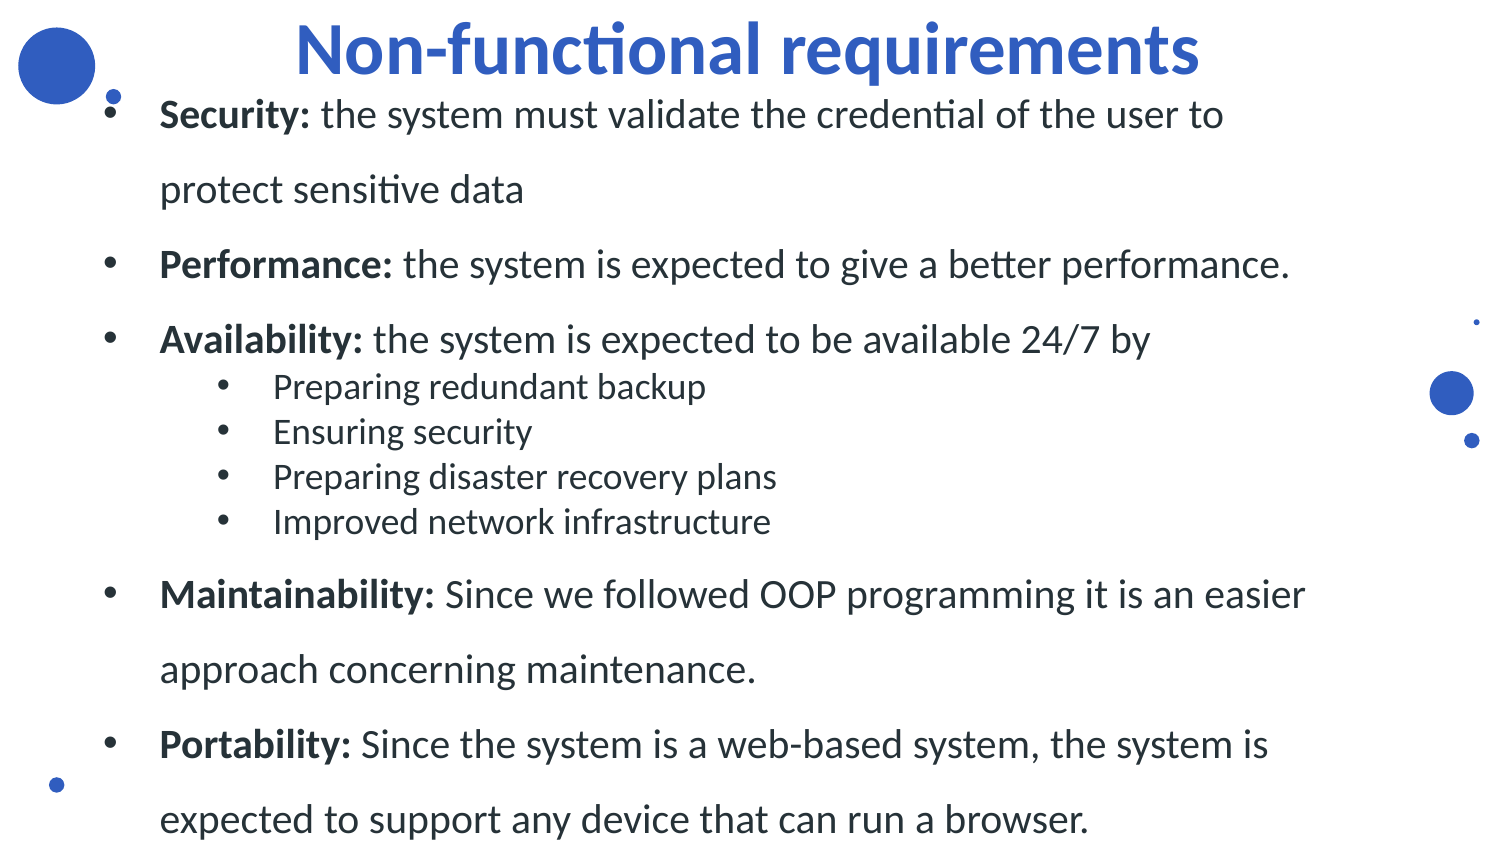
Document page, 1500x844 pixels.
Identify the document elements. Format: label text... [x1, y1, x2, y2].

title Non-functional requirements [110, 0, 1386, 79]
subtitle Security: the system must validate the credential of the user to protect sensitive data Performance: the system is expected to give a better performance. Availability: the system is expected to be available 24/7 by Preparing redundant backup Ensuring security Preparing disaster recovery plans Improved network infrastructure Maintainability: Since we followed OOP programming it is an easier approach concerning maintenance. Portability: Since the system is a web-based system, the system is expected to support any device that can run a browser. [69, 46, 1360, 797]
